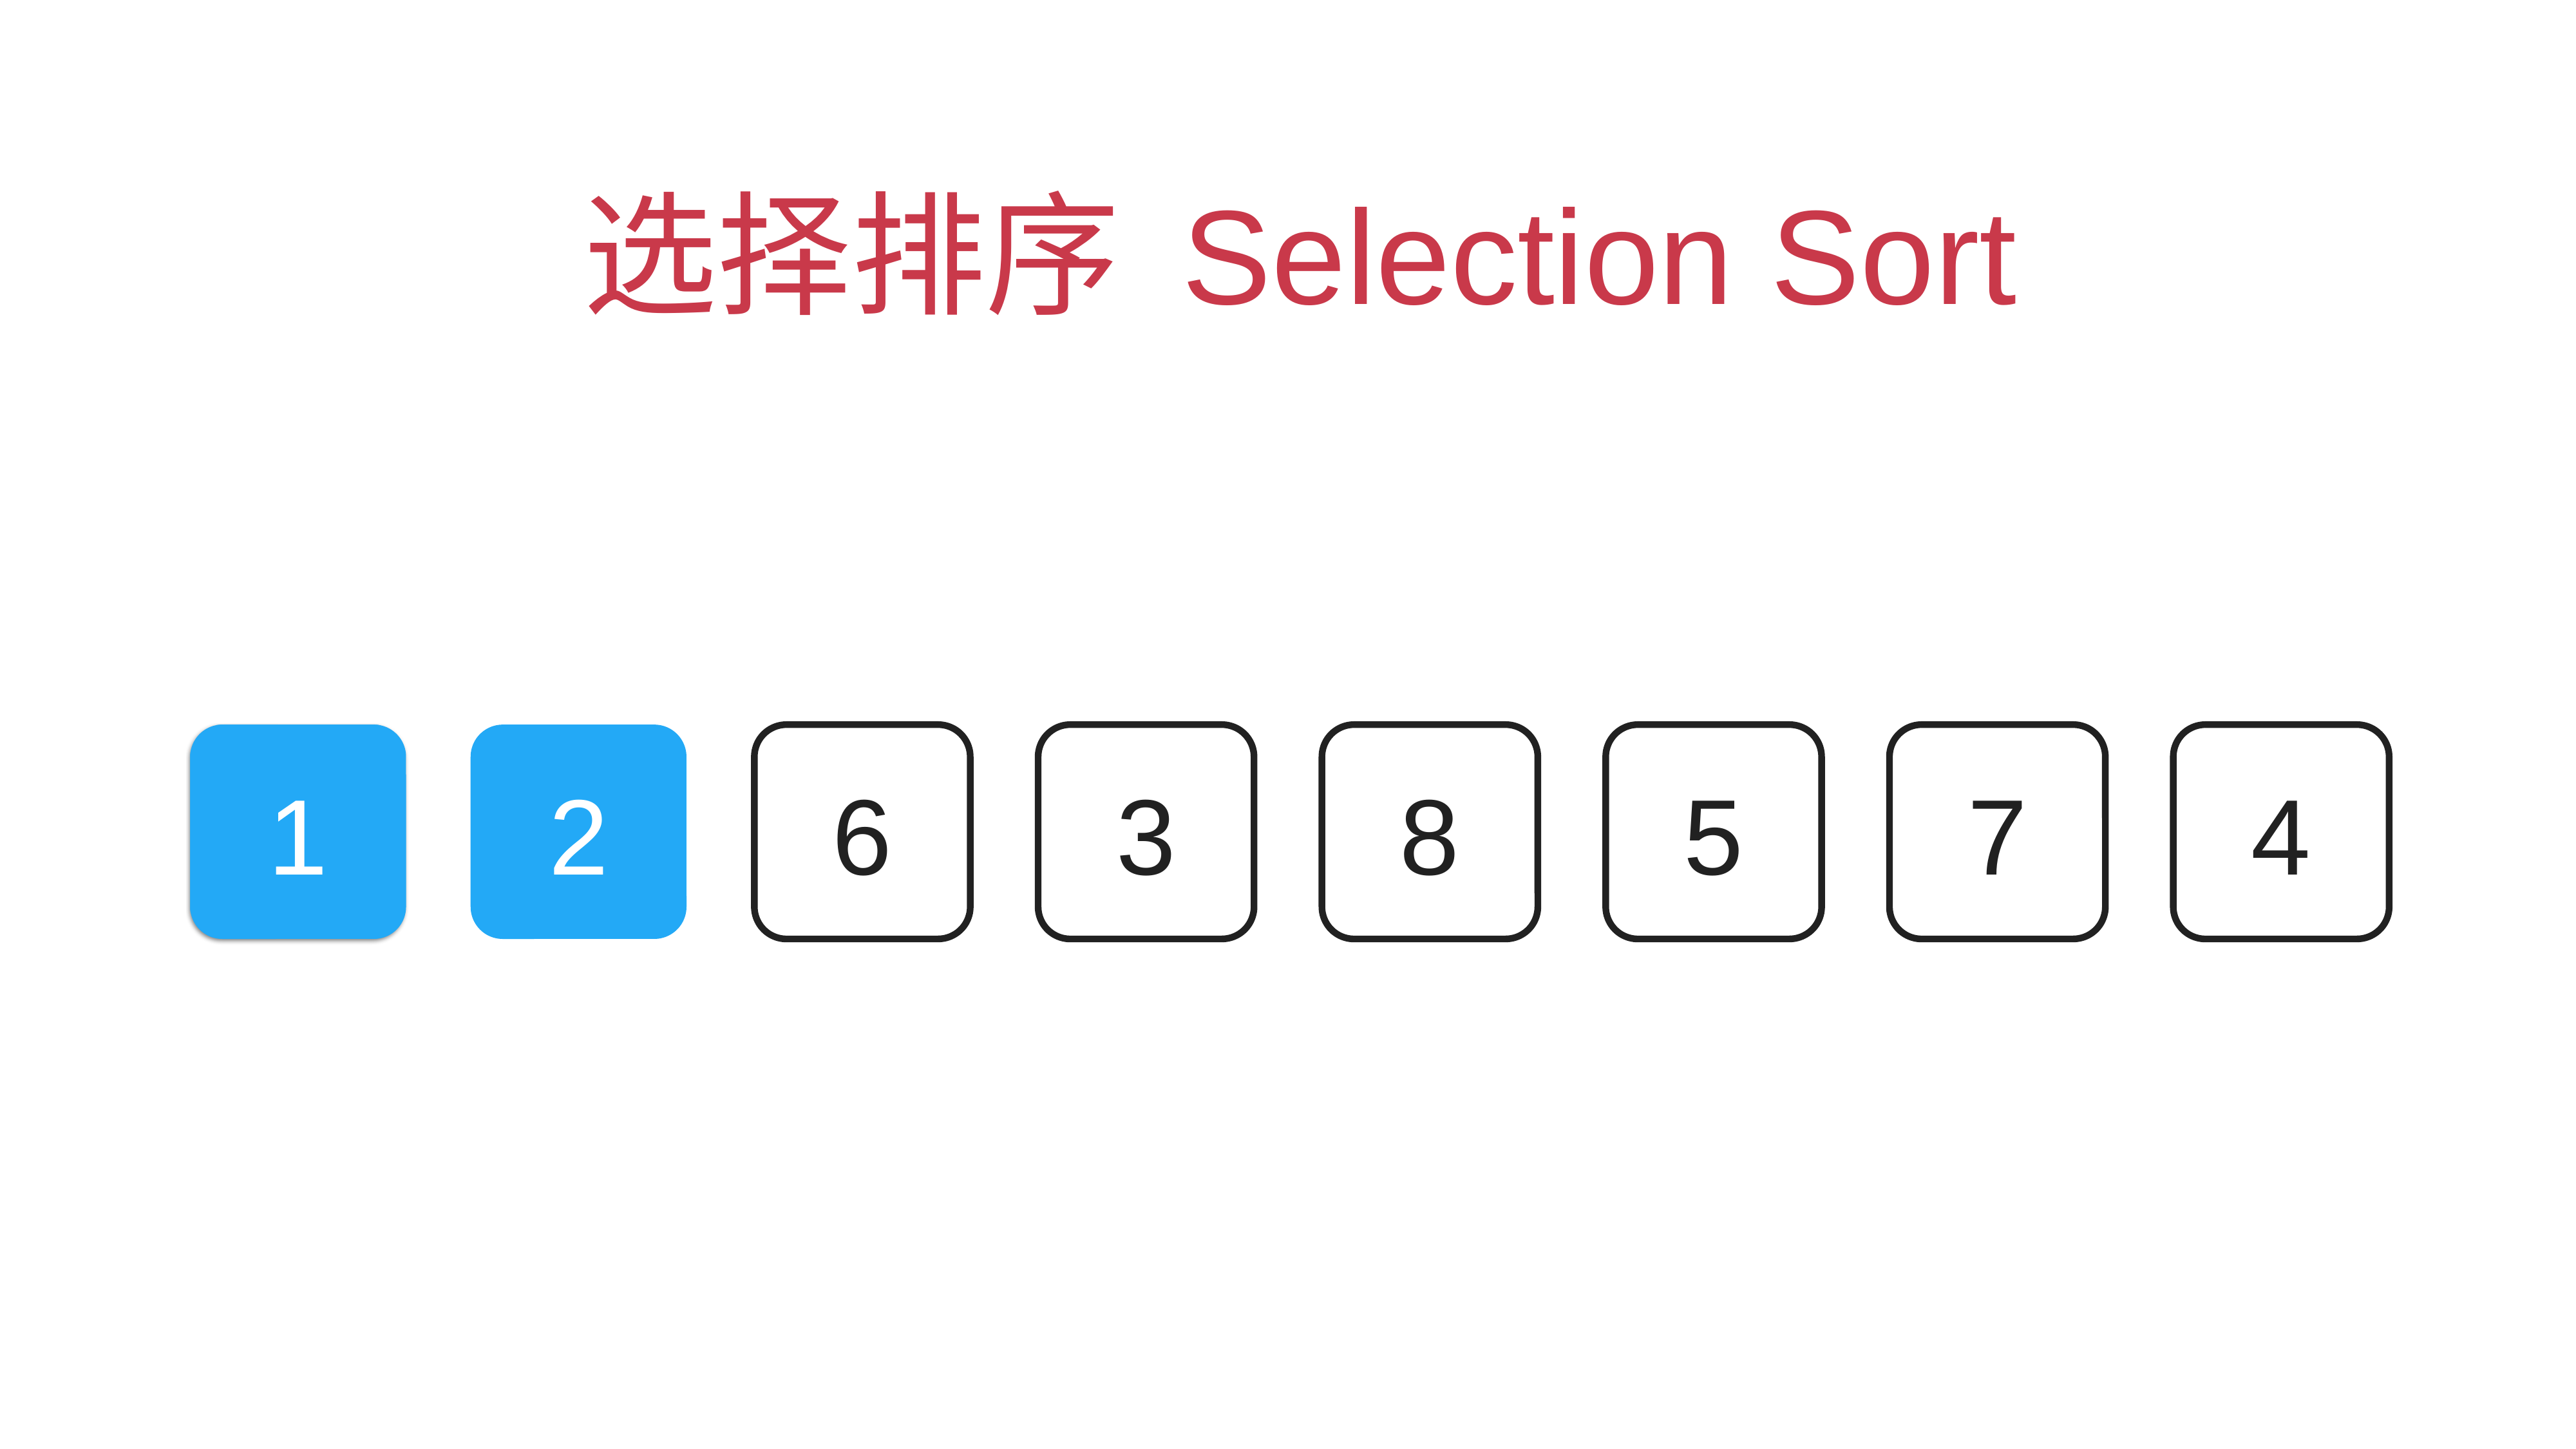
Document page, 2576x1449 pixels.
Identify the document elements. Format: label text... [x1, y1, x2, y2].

text_box 4 [2173, 724, 2389, 940]
text_box 7 [1889, 724, 2106, 940]
text_box 6 [754, 724, 971, 940]
title 选择排序 Selection Sort [187, 122, 2389, 337]
text_box 2 [470, 724, 687, 940]
text_box 1 [190, 724, 406, 940]
text_box 8 [1321, 724, 1538, 940]
text_box 5 [1605, 724, 1822, 940]
text_box 3 [1038, 724, 1255, 940]
